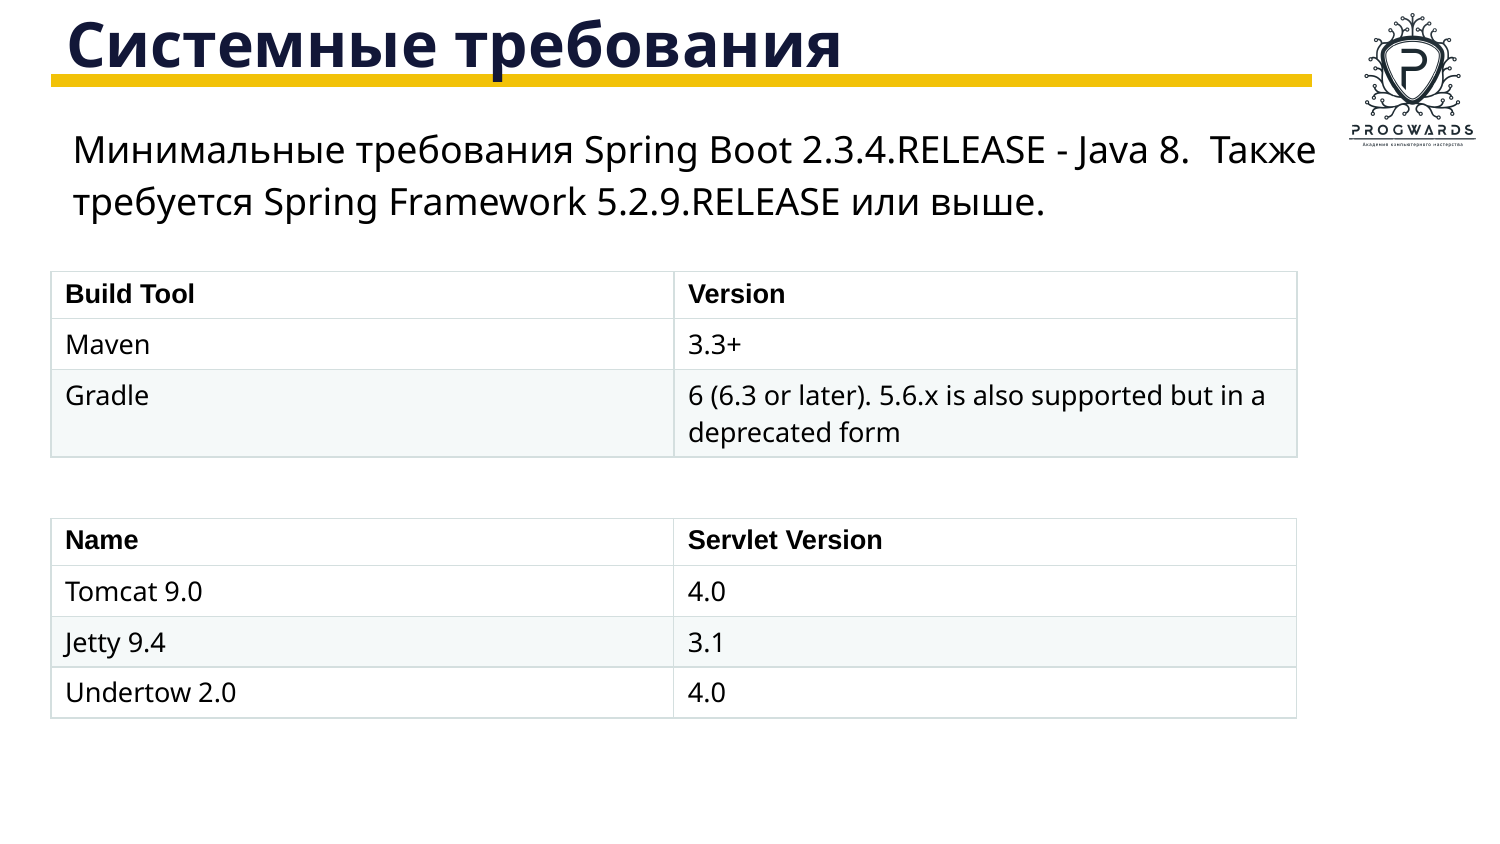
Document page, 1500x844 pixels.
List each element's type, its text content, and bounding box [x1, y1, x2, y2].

table_cell Gradle [52, 370, 673, 456]
table_cell 3.1 [674, 617, 1296, 666]
table_header Version [675, 272, 1296, 318]
table_header Name [52, 519, 673, 565]
table_header Build Tool [52, 272, 673, 318]
table_cell 4.0 [674, 566, 1296, 616]
table_cell Maven [52, 319, 673, 369]
table_cell Jetty 9.4 [52, 617, 673, 666]
table_cell 6 (6.3 or later). 5.6.x is also supported but in a deprecated form [675, 370, 1296, 456]
list Минимальные требования Spring Boot 2.3.4.RELEASE - Java 8. Также требуется Spring Framework 5.2.9.RELEASE или выше. [51, 104, 1449, 272]
table_cell 4.0 [674, 668, 1296, 717]
picture [1349, 13, 1476, 148]
table_cell 3.3+ [675, 319, 1296, 369]
table_header Servlet Version [674, 519, 1296, 565]
table_cell Tomcat 9.0 [52, 566, 673, 616]
table_cell Undertow 2.0 [52, 668, 673, 717]
title Системные требования [51, 0, 1449, 81]
